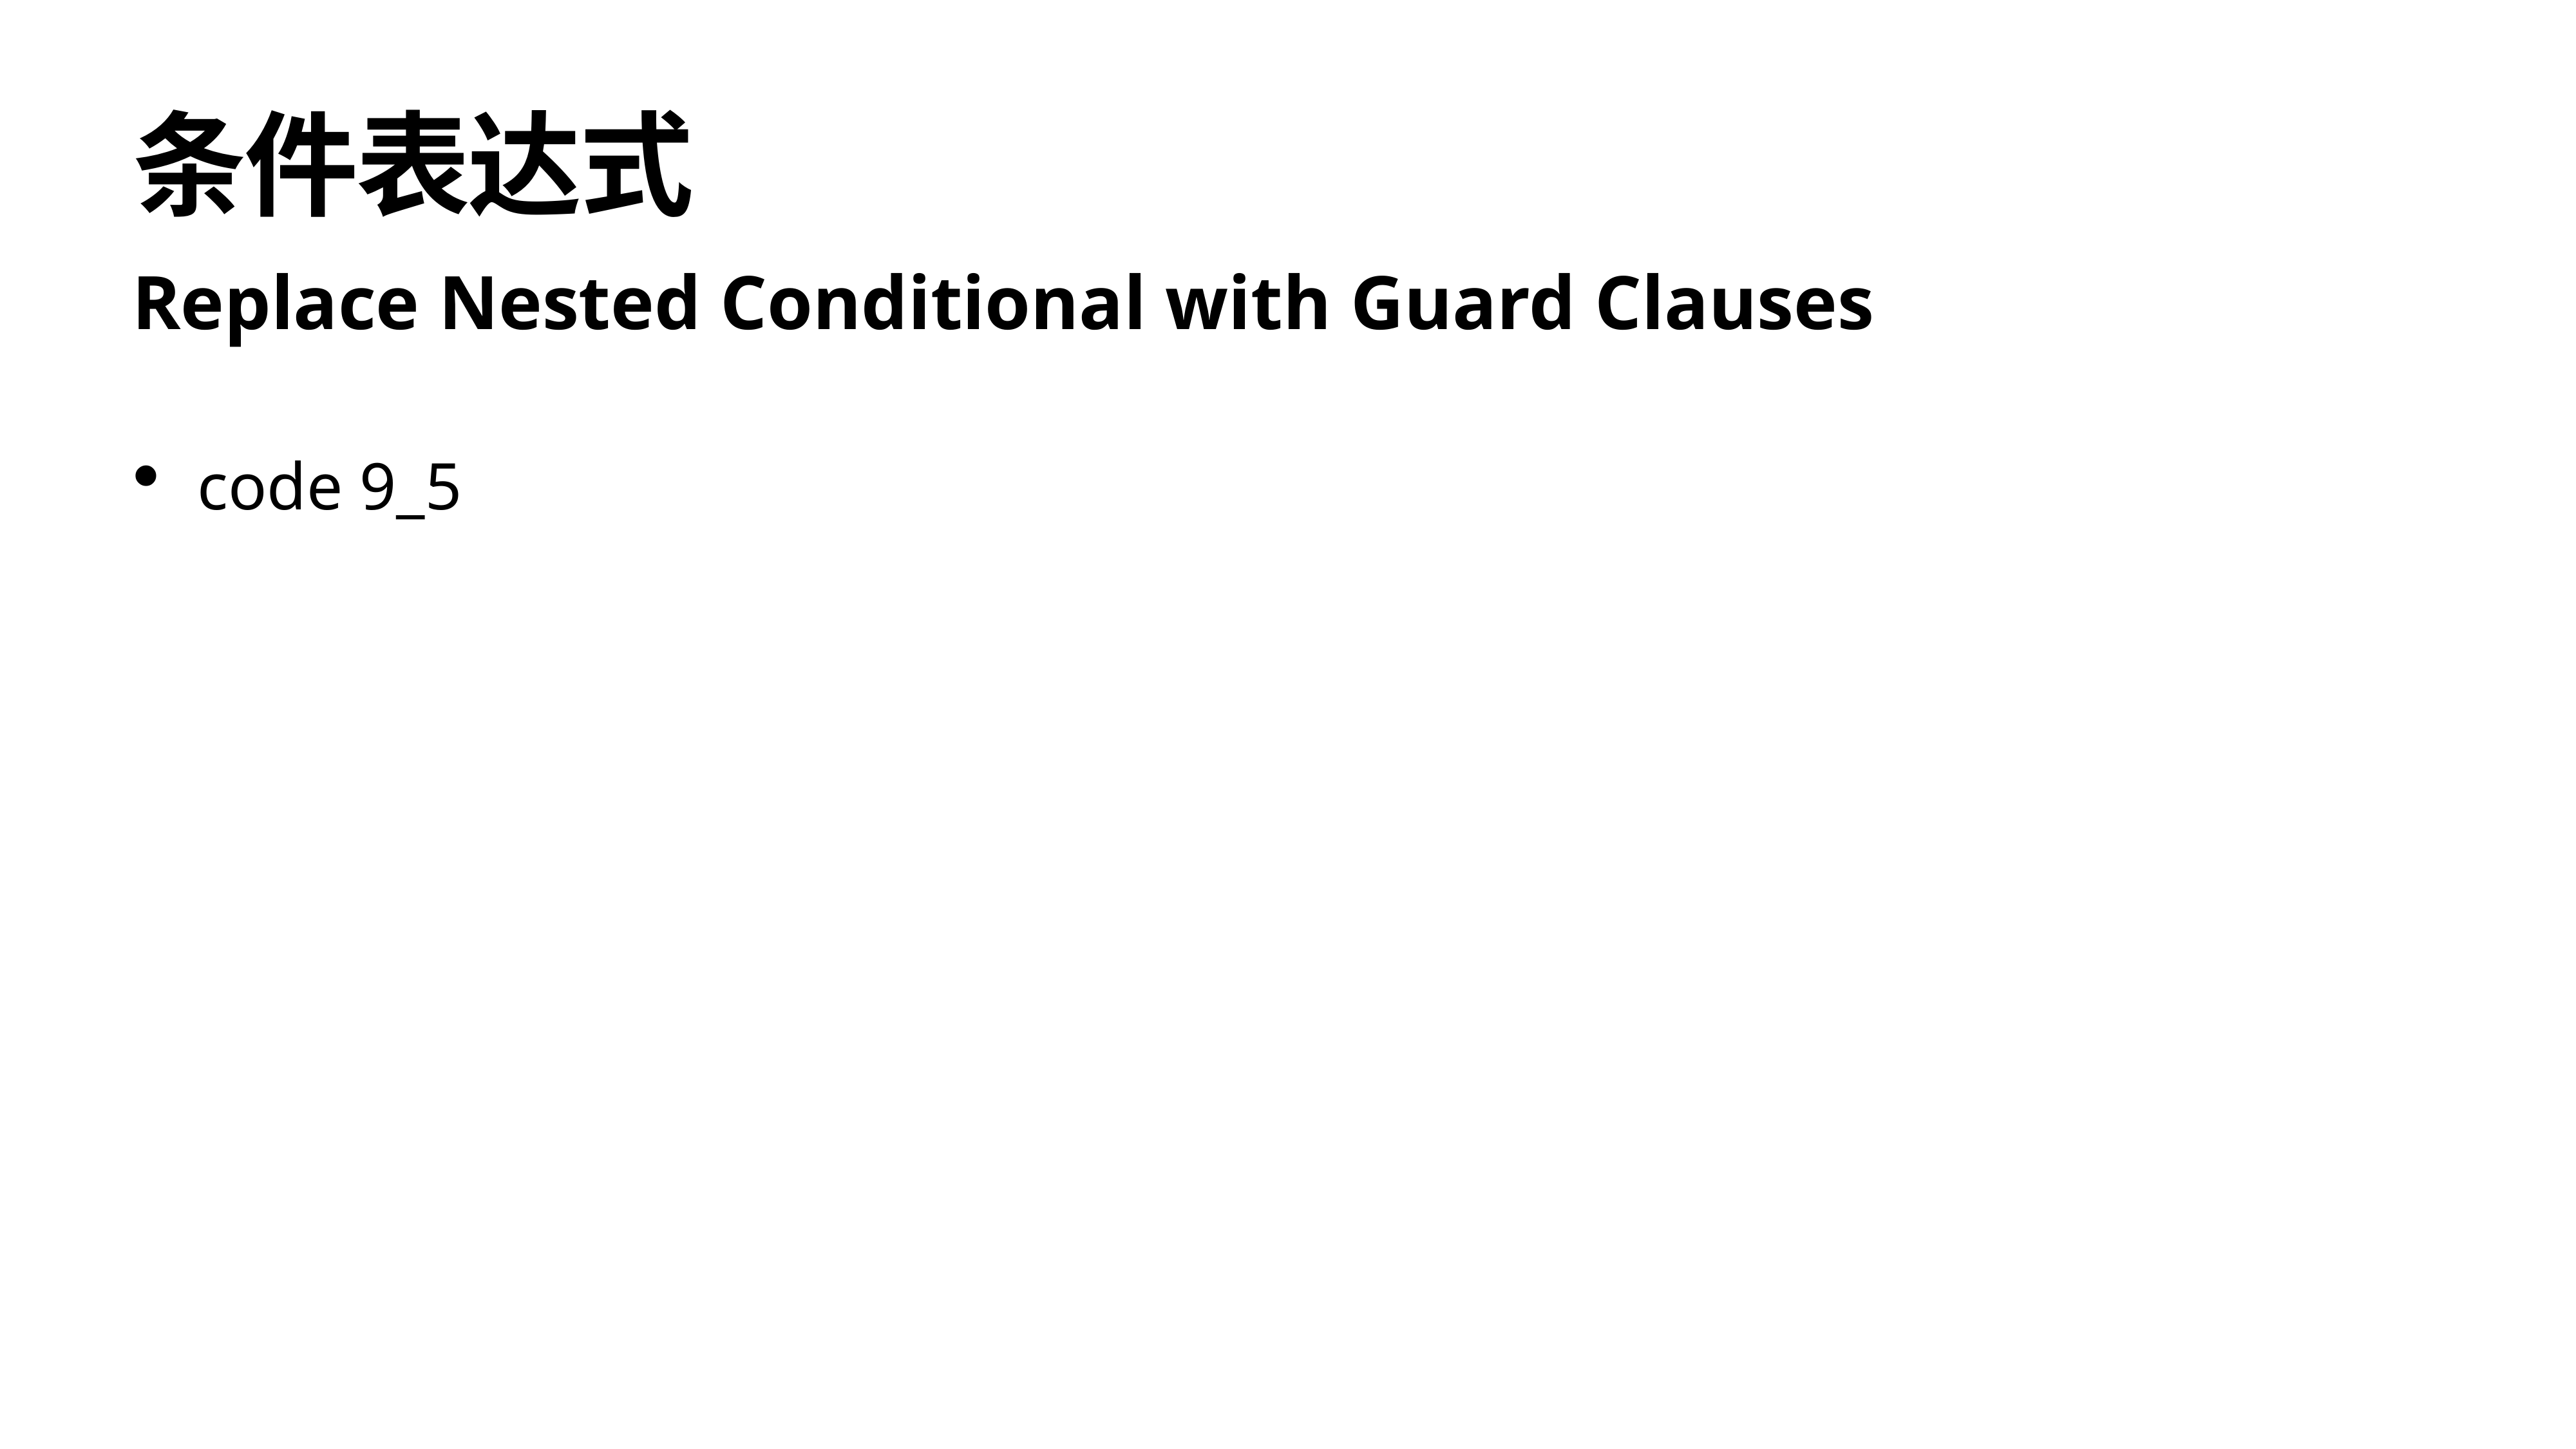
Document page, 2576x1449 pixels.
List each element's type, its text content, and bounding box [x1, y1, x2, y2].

list Replace Nested Conditional with Guard Clauses [127, 250, 2449, 350]
list code 9_5 [127, 448, 2449, 1321]
title 条件表达式 [127, 113, 2449, 250]
